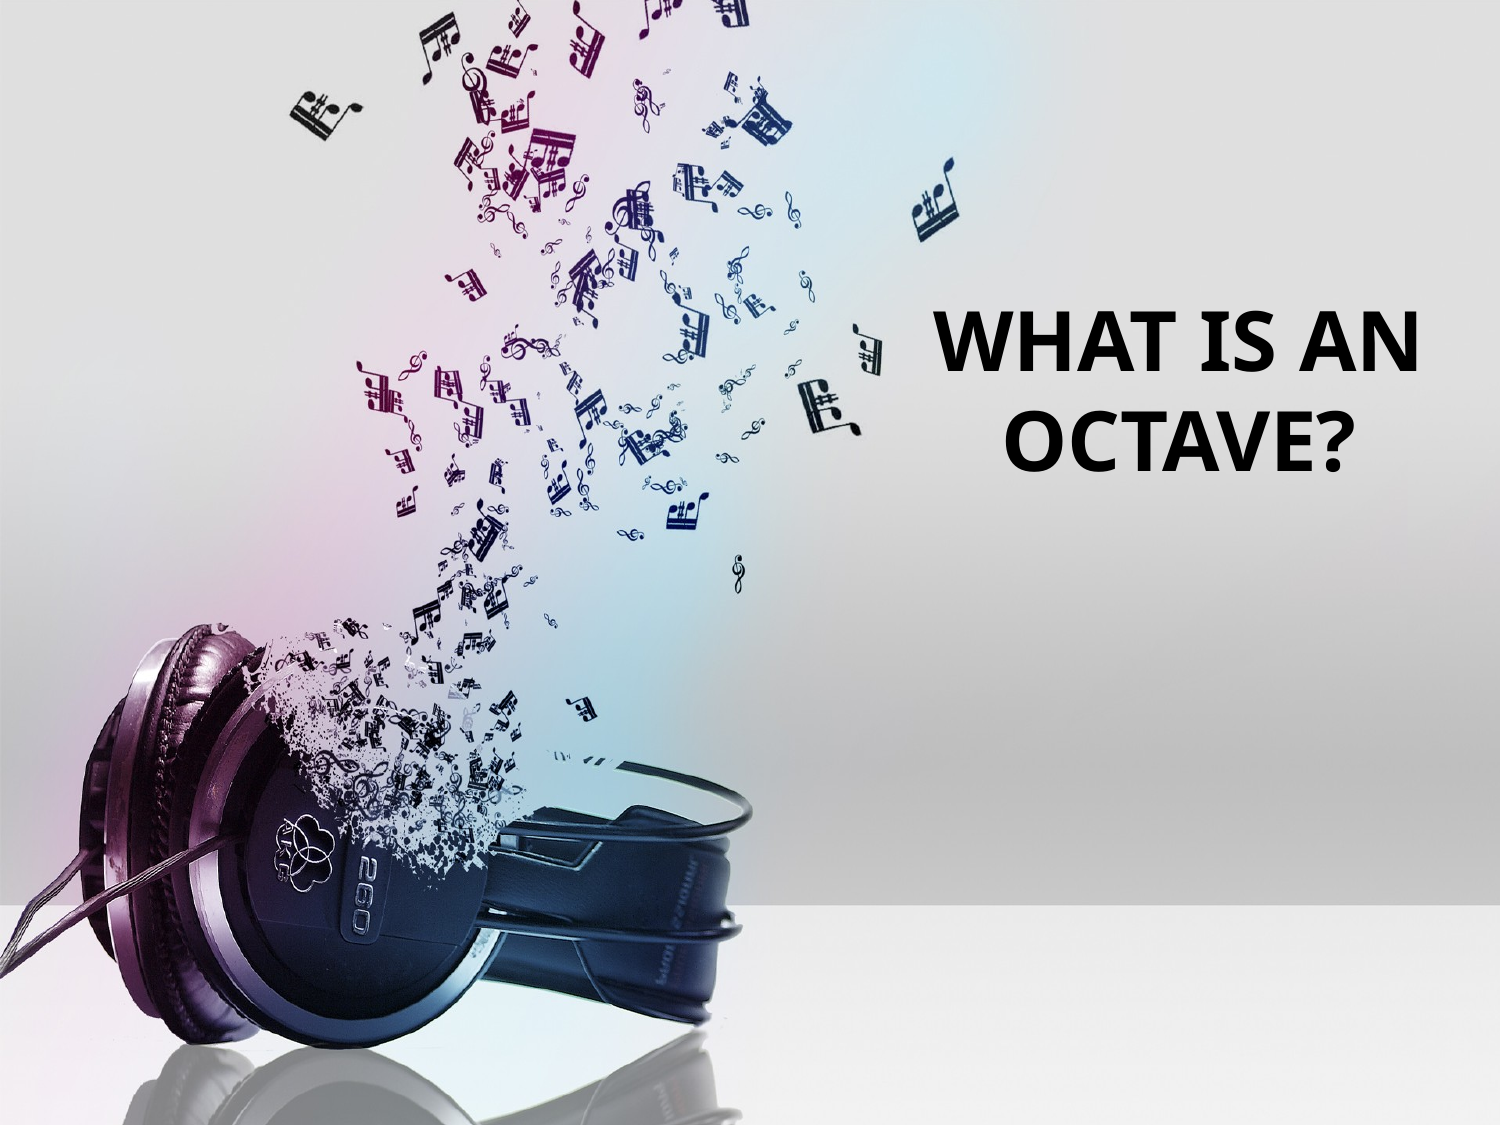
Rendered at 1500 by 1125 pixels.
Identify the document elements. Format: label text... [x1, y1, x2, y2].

title What is AN OCTAVE? [879, 280, 1479, 620]
picture [0, 0, 1500, 1125]
